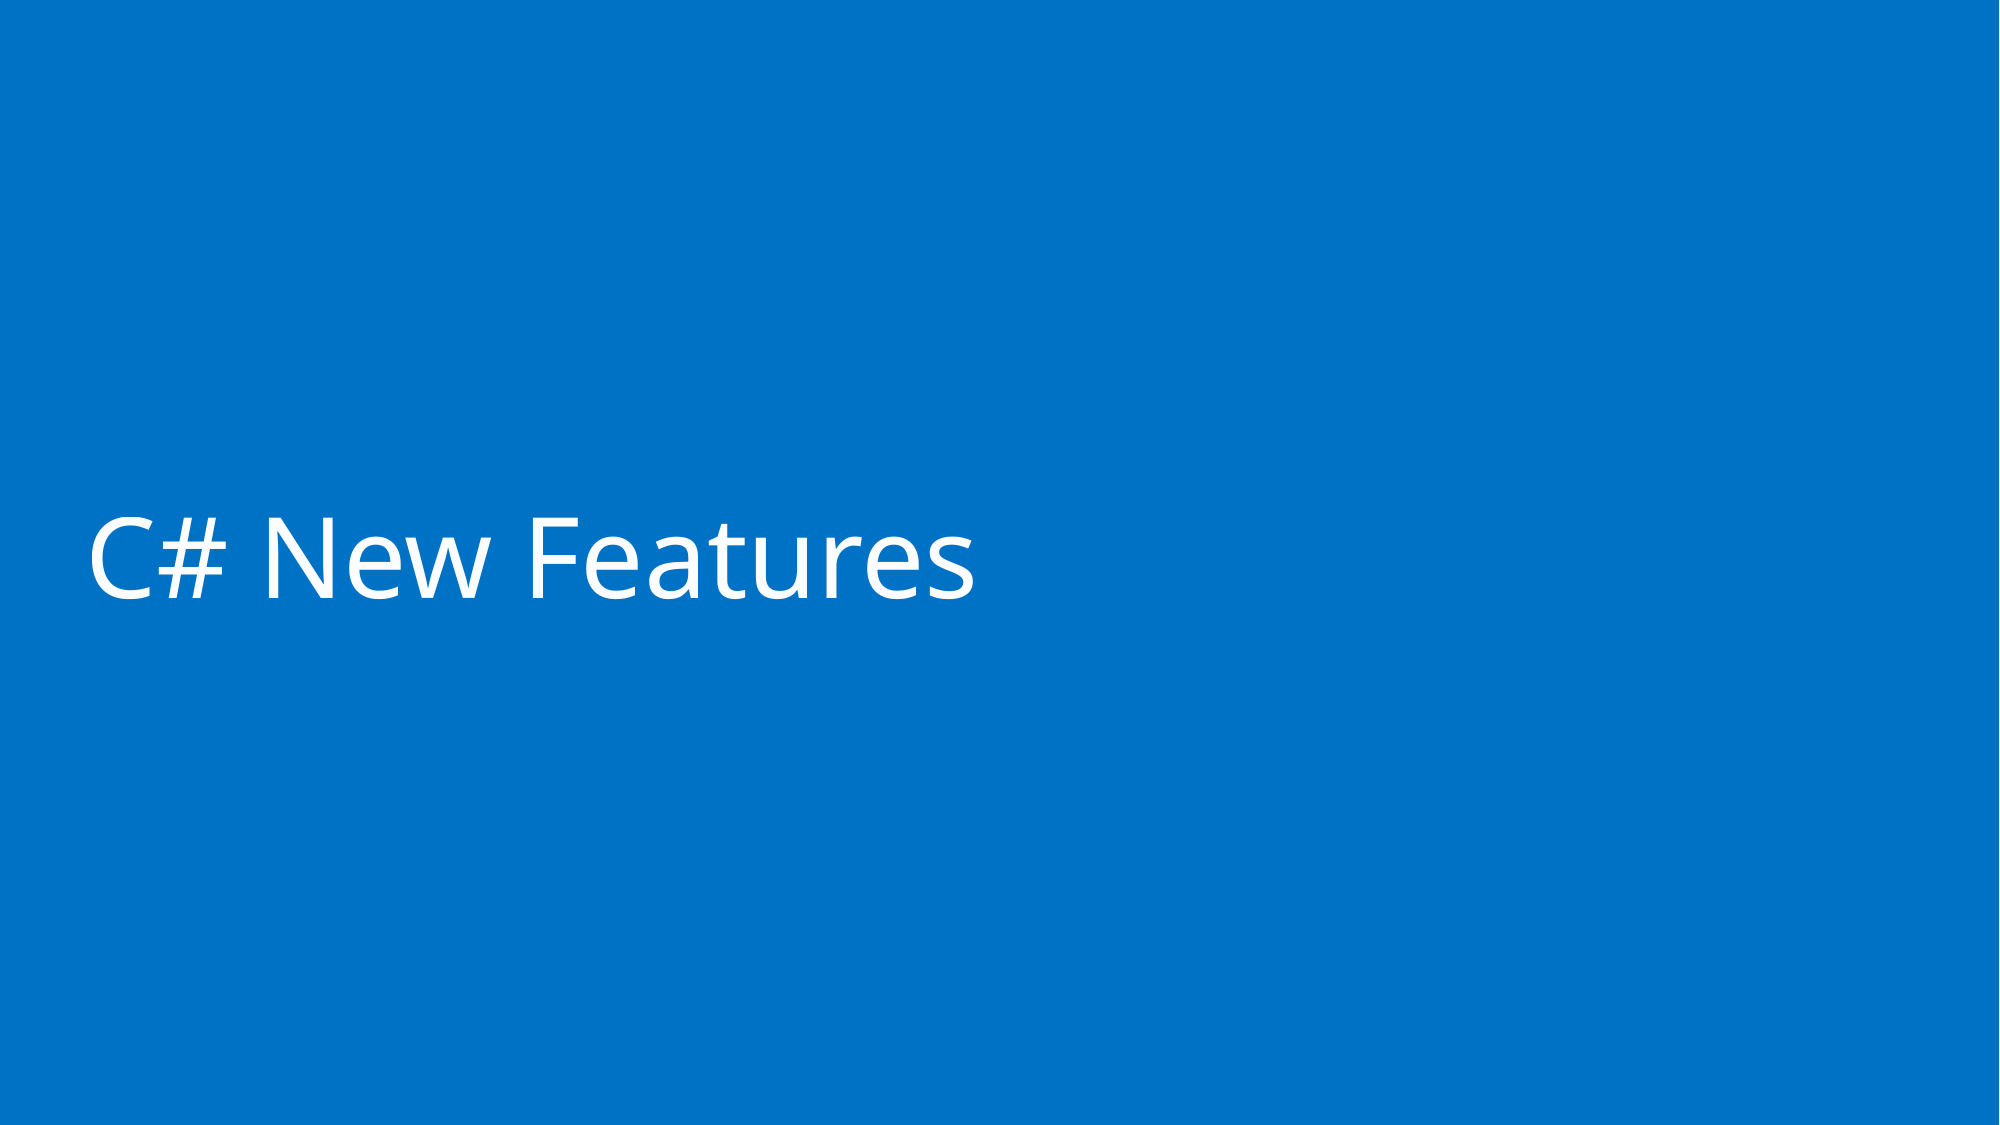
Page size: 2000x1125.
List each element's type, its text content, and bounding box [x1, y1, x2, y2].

title C# New Features [85, 501, 1914, 624]
